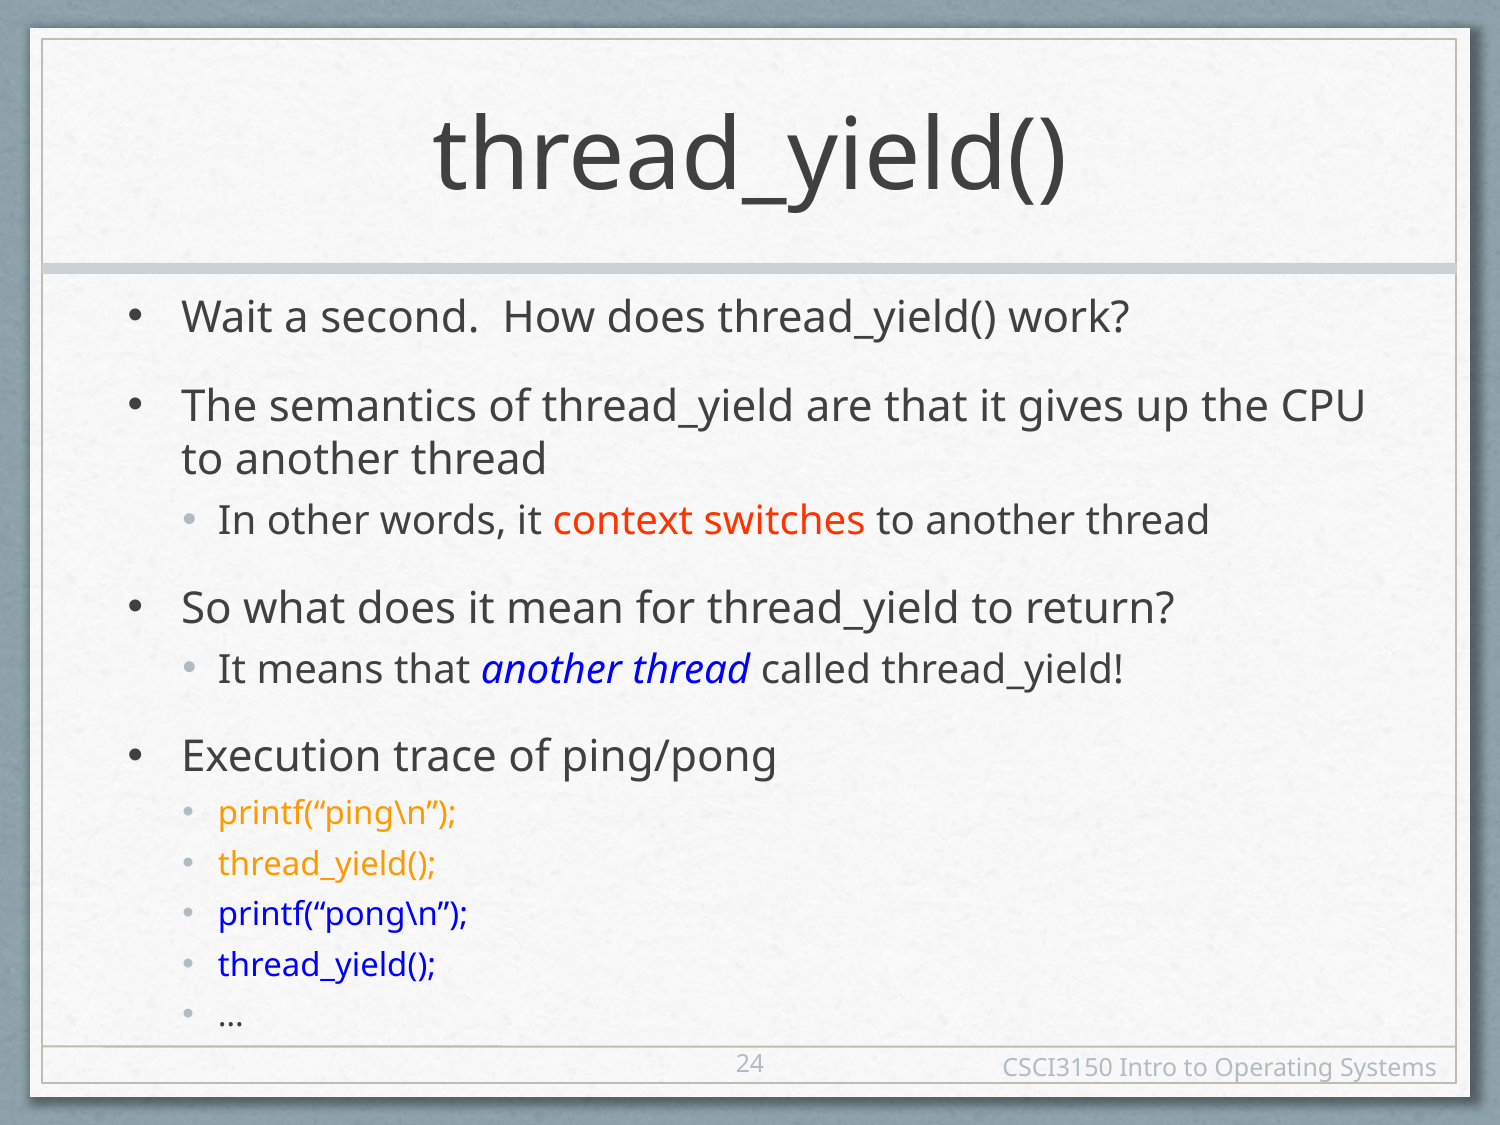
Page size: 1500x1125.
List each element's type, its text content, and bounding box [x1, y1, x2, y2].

picture [30, 28, 1470, 1097]
title thread_yield() [147, 40, 1353, 260]
footer CSCI3150 Intro to Operating Systems [977, 1045, 1453, 1088]
slide_number 24 [687, 1043, 813, 1088]
list Wait a second. How does thread_yield() work? The semantics of thread_yield are that it gives up the CPU to another thread In other words, it context switches to another thread So what does it mean for thread_yield to return? It means that another thread called thread_yield! Execution trace of ping/pong printf(“ping\n”); thread_yield(); printf(“pong\n”); thread_yield(); … [112, 280, 1413, 1043]
